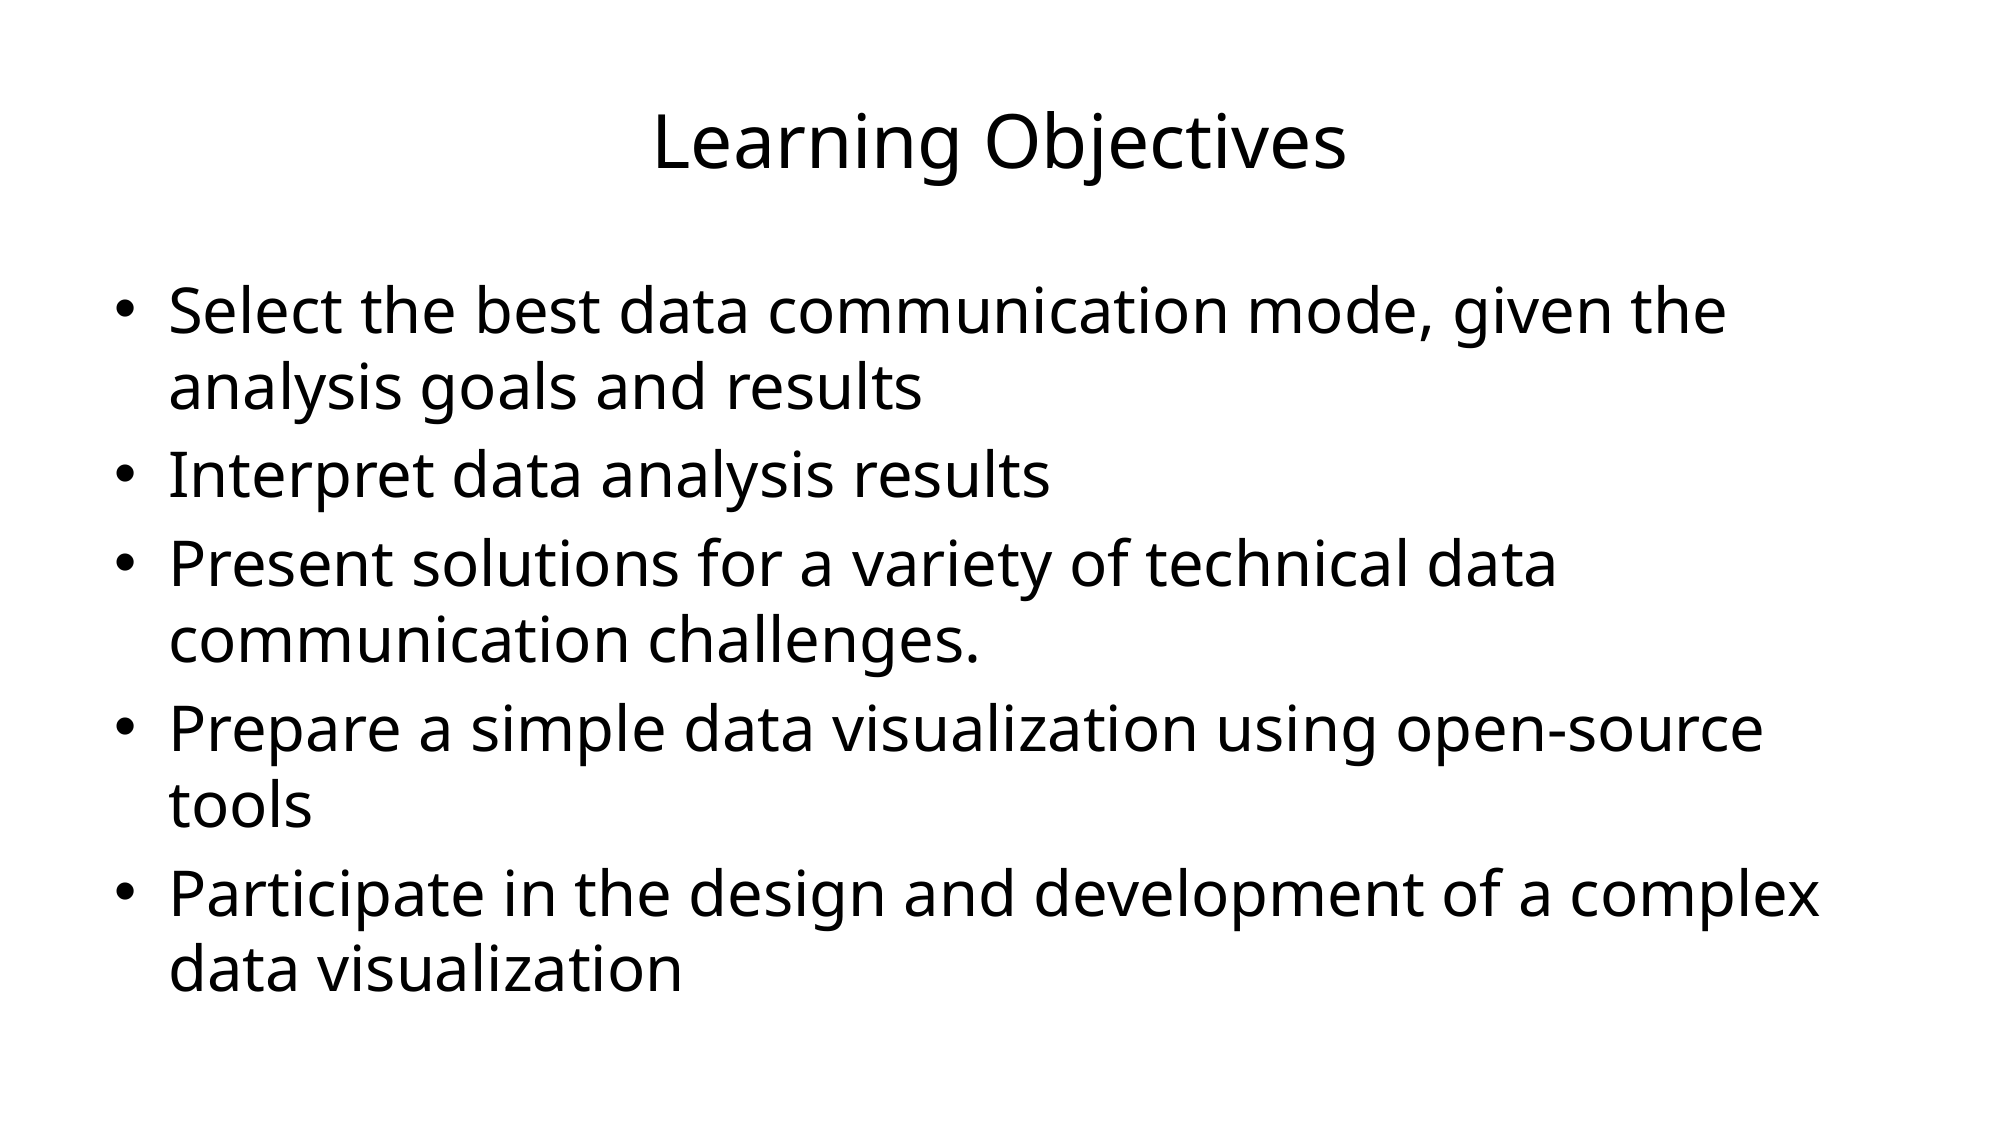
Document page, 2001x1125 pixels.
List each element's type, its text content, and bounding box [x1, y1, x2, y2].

title Learning Objectives [99, 45, 1900, 233]
list Select the best data communication mode, given the analysis goals and results Interpret data analysis results Present solutions for a variety of technical data communication challenges. Prepare a simple data visualization using open-source tools Participate in the design and development of a complex data visualization [99, 262, 1900, 1013]
